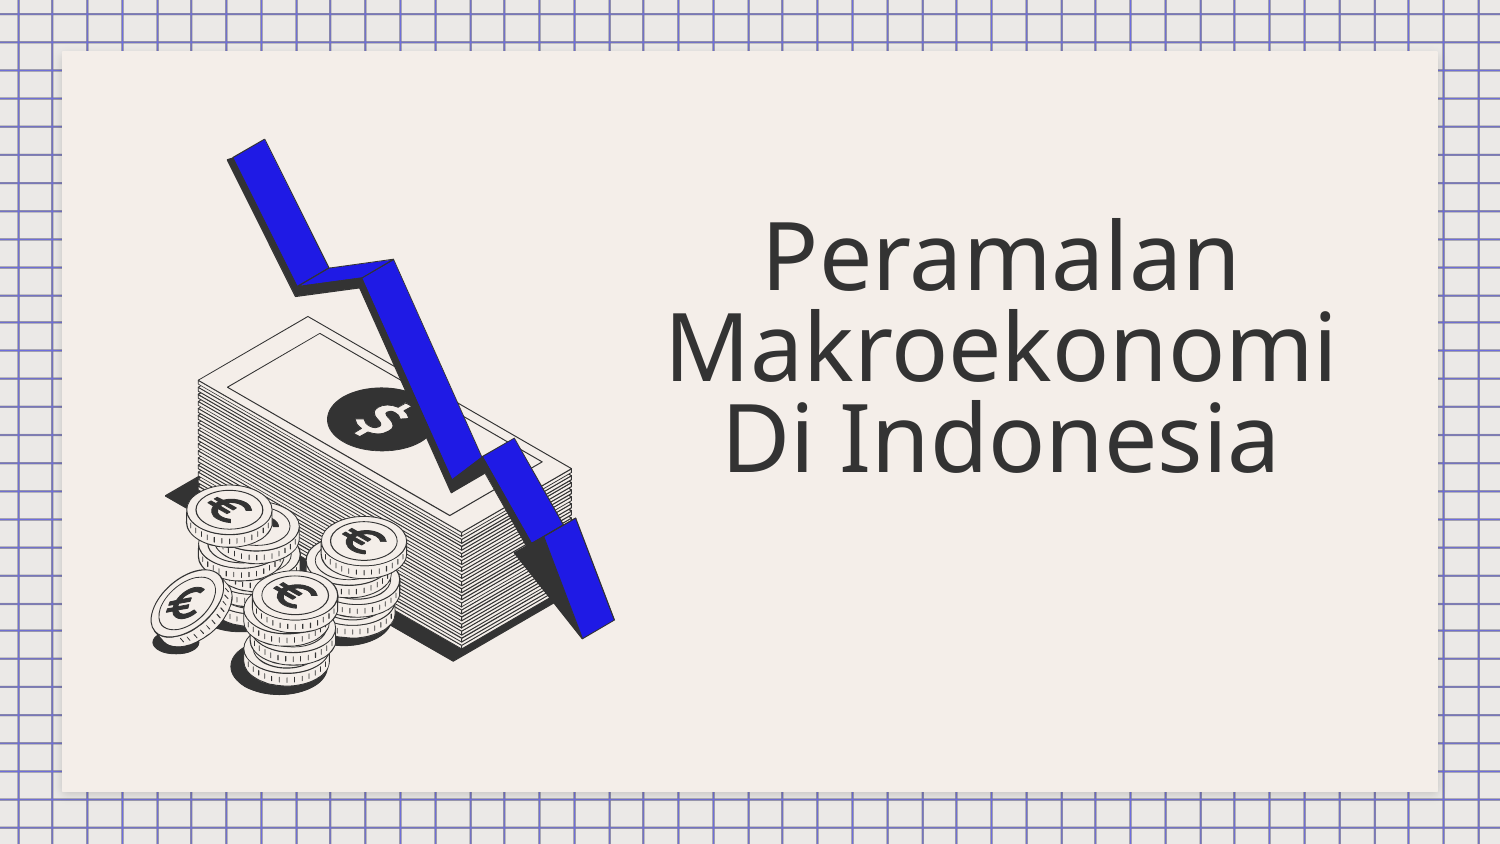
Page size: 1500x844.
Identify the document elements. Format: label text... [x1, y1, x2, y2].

title Peramalan Makroekonomi Di Indonesia [622, 176, 1381, 532]
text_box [147, 138, 616, 696]
picture [0, 0, 1500, 844]
